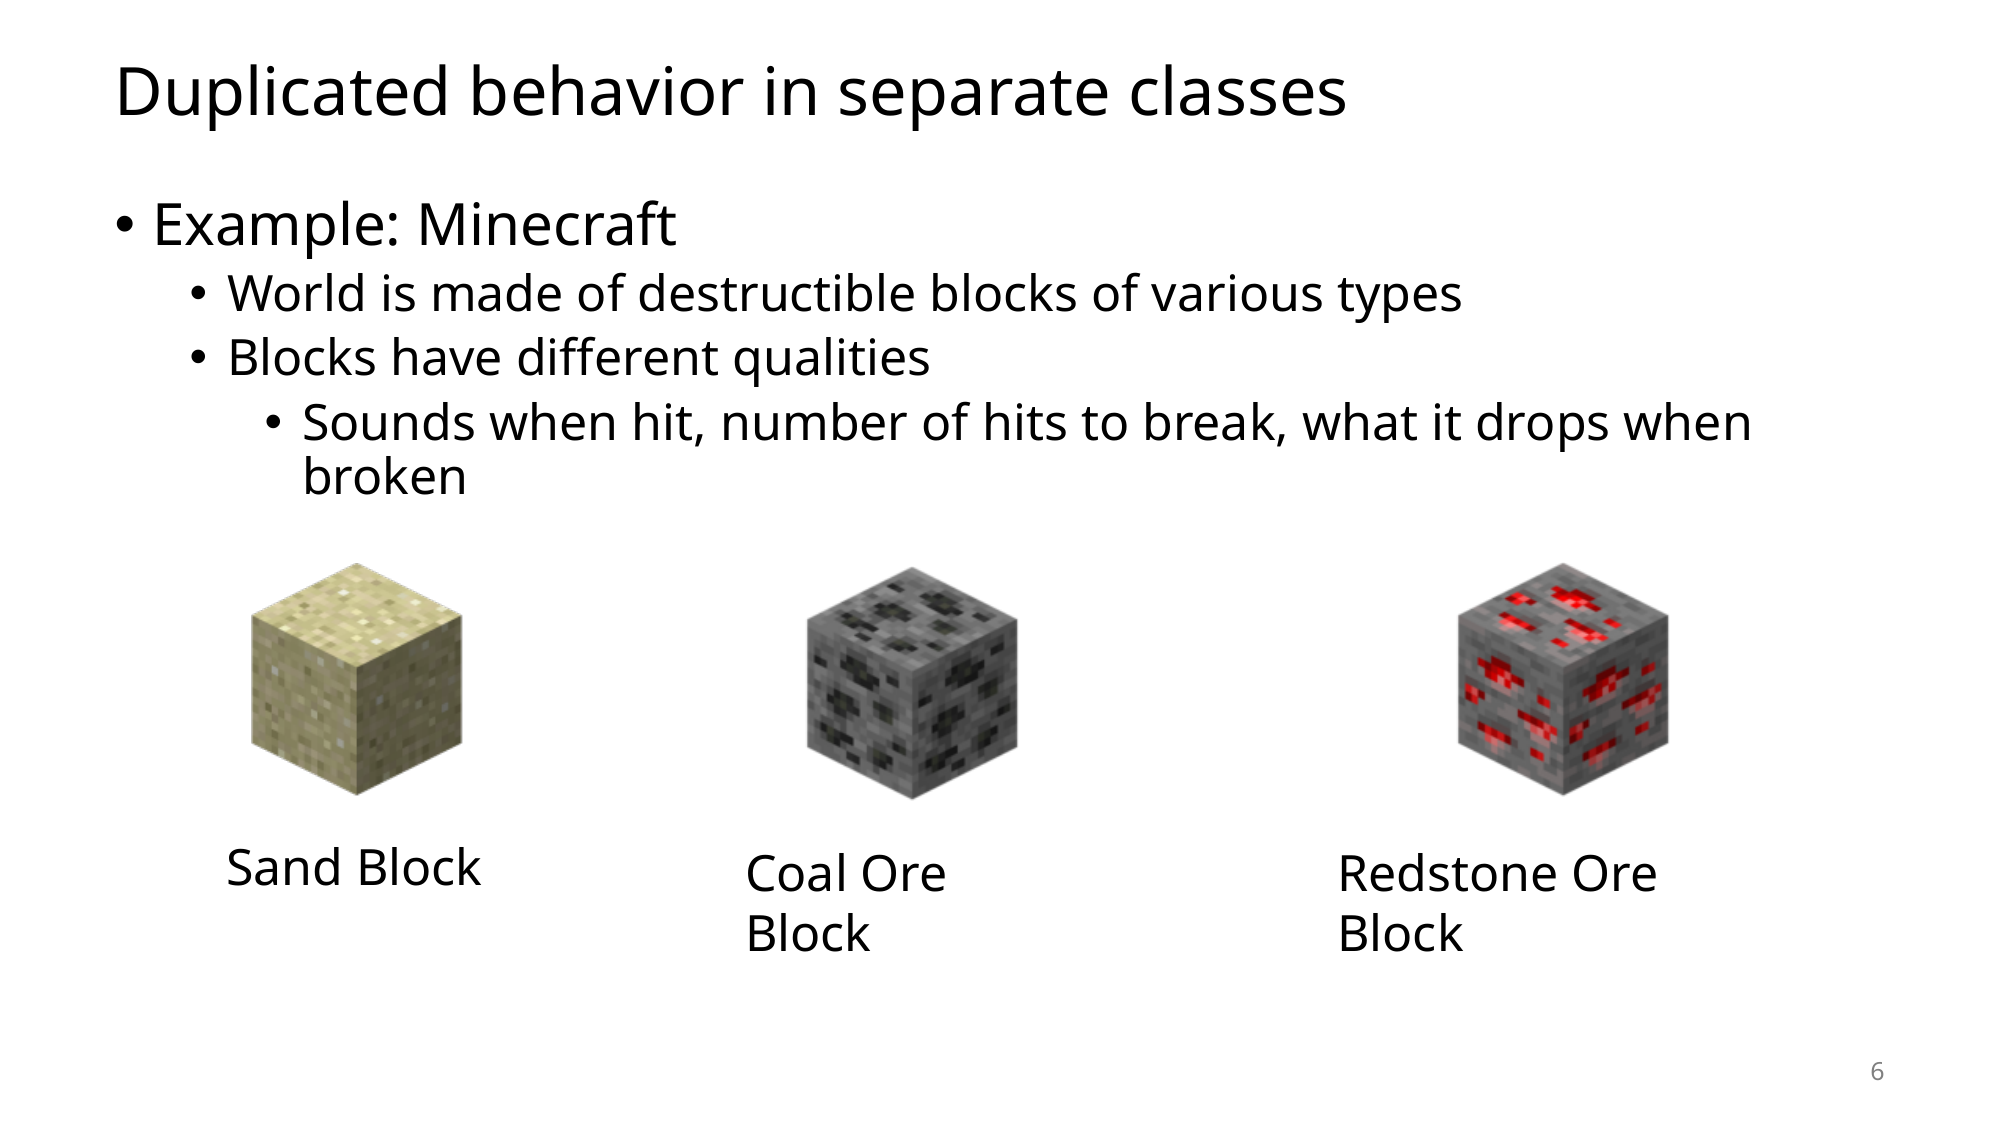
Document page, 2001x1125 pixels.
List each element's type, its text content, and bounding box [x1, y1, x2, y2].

title Duplicated behavior in separate classes [99, 37, 1900, 150]
picture [239, 562, 475, 797]
slide_number 6 [1749, 1042, 1900, 1103]
list Example: Minecraft World is made of destructible blocks of various types Blocks have different qualities Sounds when hit, number of hits to break, what it drops when broken [99, 187, 1900, 1013]
picture [795, 566, 1030, 802]
text_box Sand Block [211, 828, 503, 903]
text_box Redstone Ore Block [1322, 834, 1805, 970]
text_box Coal Ore Block [730, 834, 1095, 970]
picture [1446, 562, 1681, 797]
